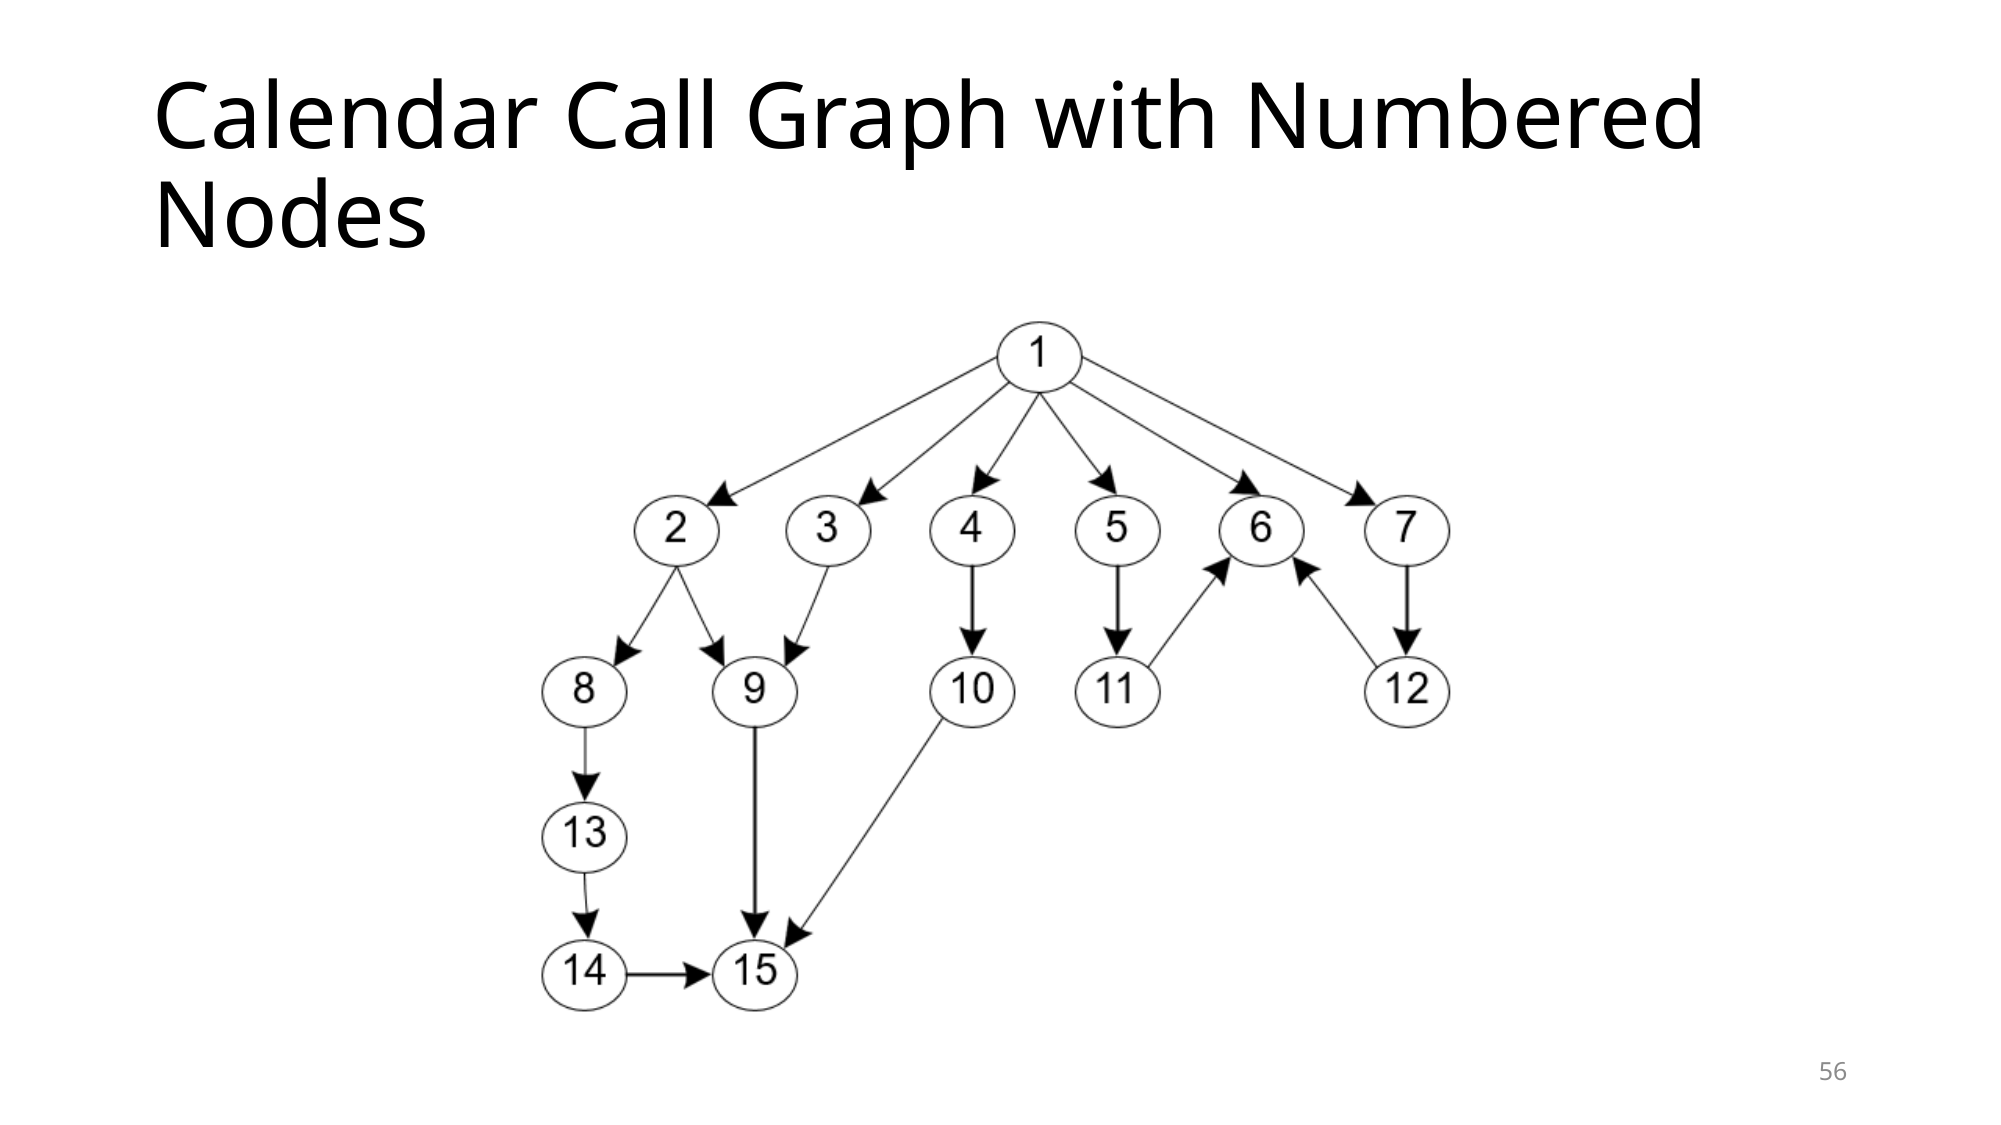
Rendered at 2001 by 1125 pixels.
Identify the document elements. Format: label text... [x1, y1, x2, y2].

picture [523, 306, 1477, 1043]
title Calendar Call Graph with Numbered Nodes [137, 59, 1863, 278]
slide_number 56 [1412, 1042, 1863, 1103]
